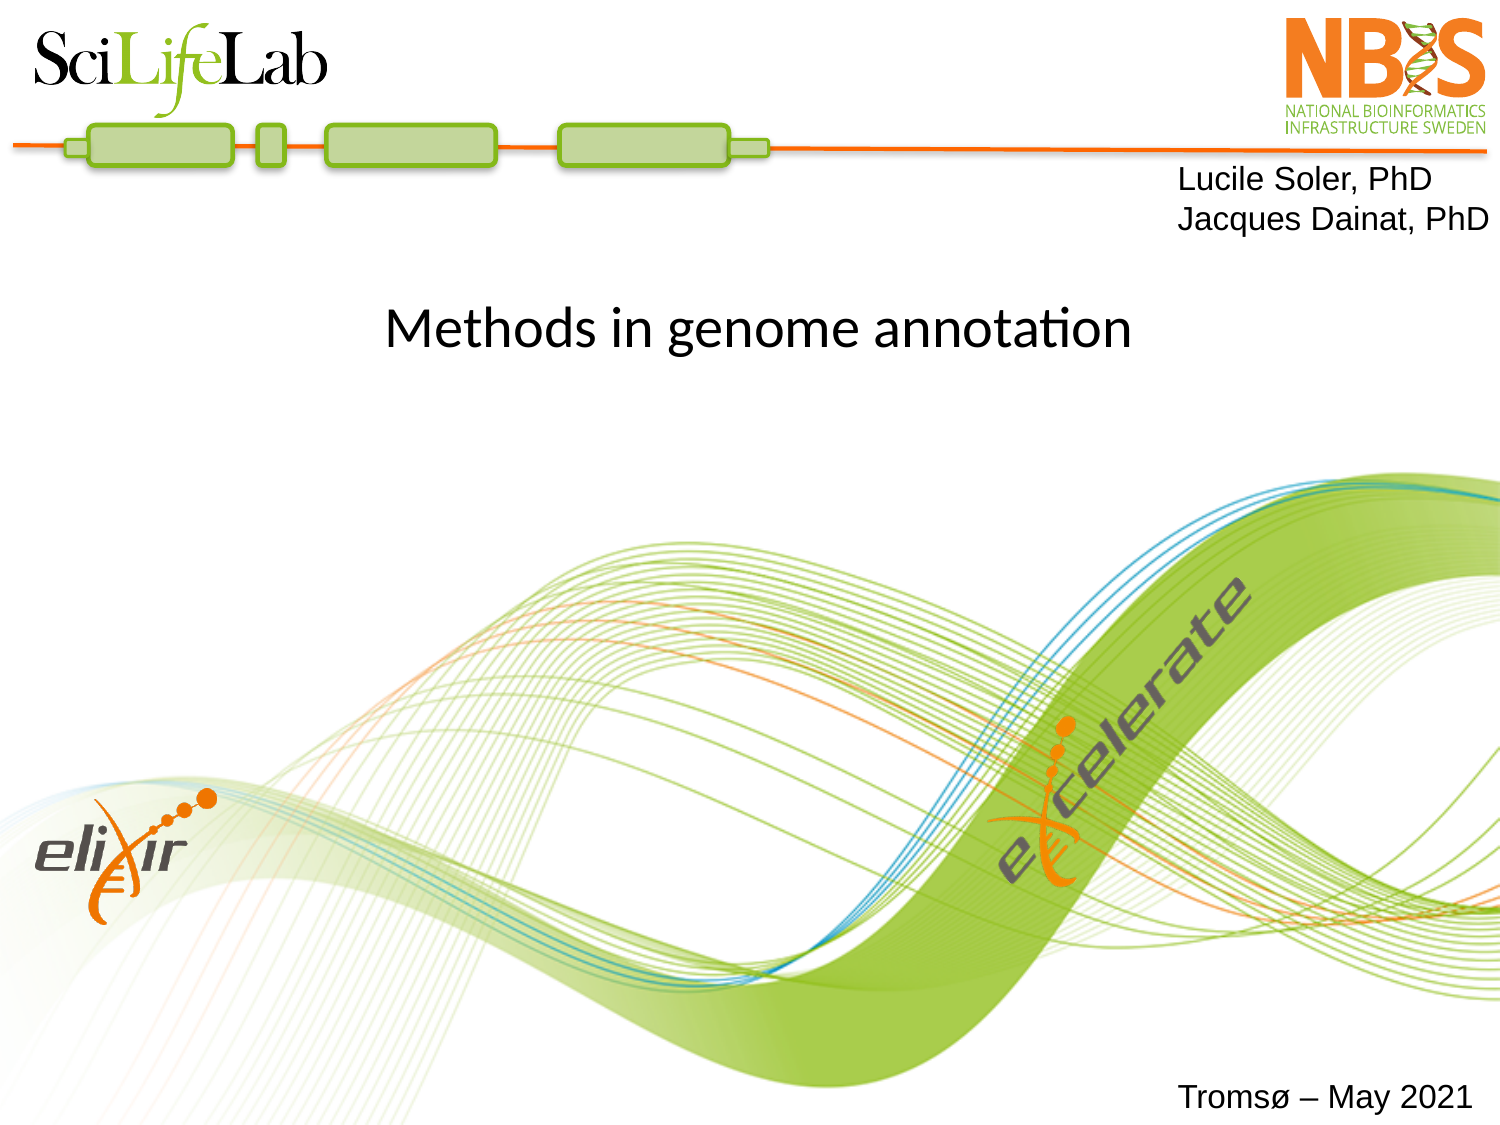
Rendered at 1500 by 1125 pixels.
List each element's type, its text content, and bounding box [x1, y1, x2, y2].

text_box Tromsø – May 2021 [1177, 1074, 1500, 1125]
text_box Methods in genome annotation [0, 281, 1500, 367]
text_box Lucile Soler, PhD Jacques Dainat, PhD [1177, 157, 1500, 208]
picture [0, 464, 1500, 1125]
picture [35, 23, 327, 118]
